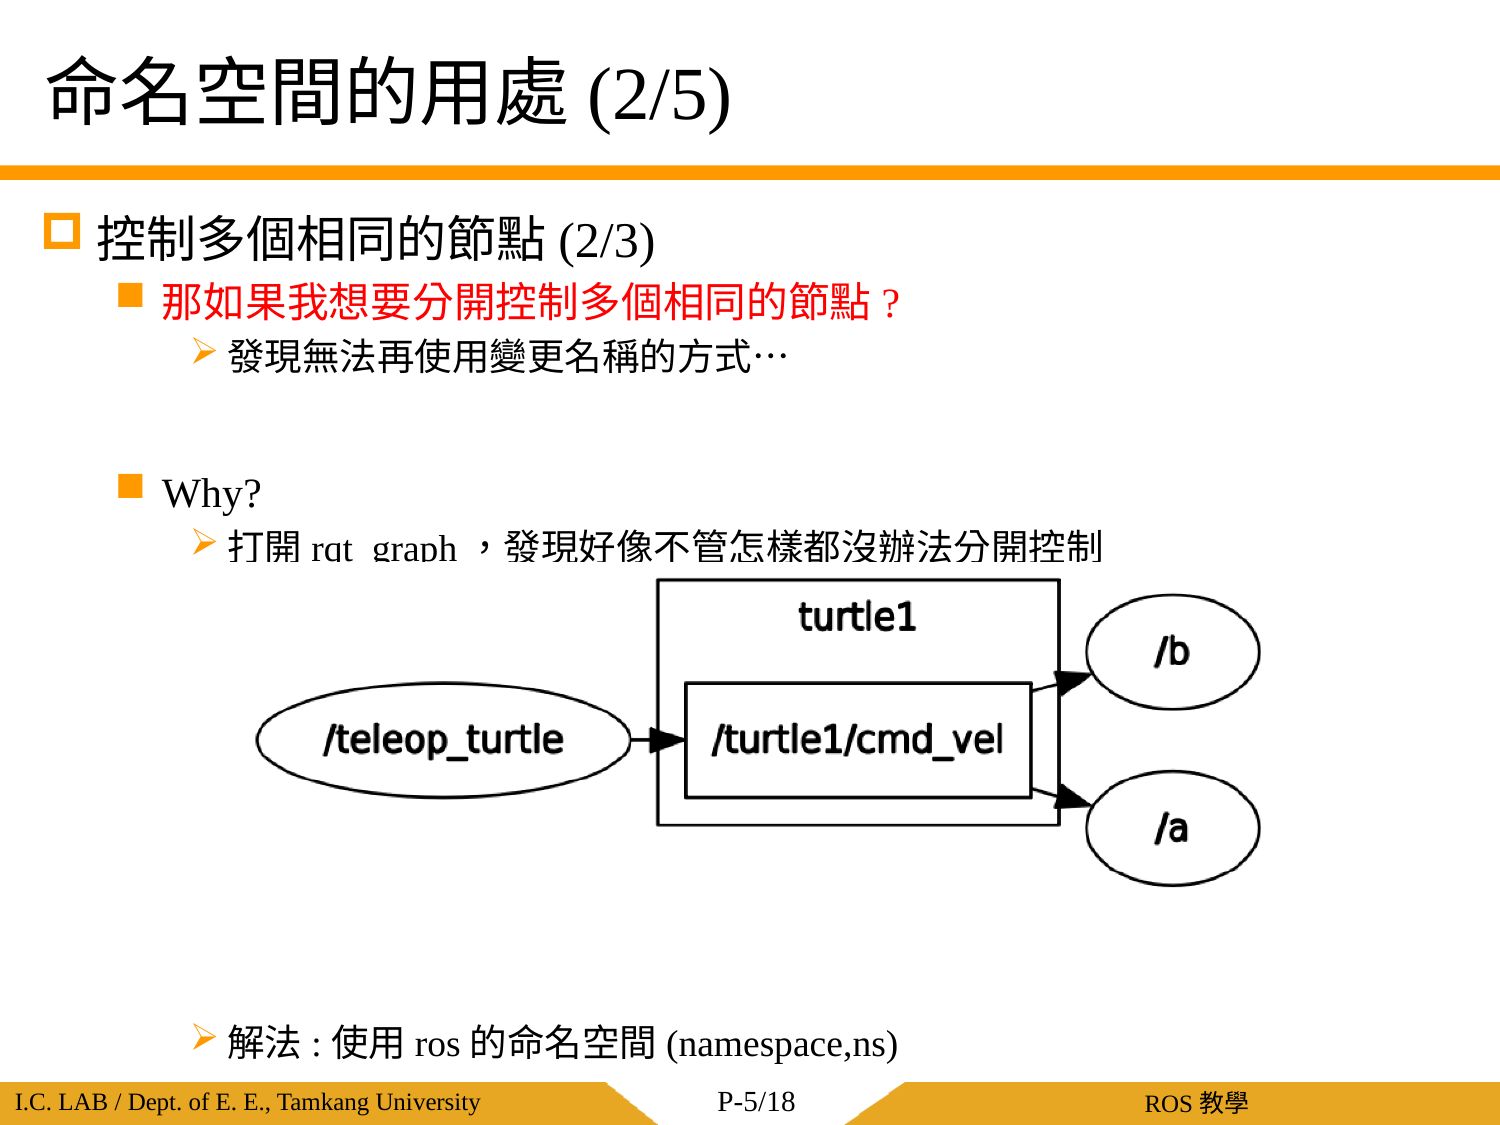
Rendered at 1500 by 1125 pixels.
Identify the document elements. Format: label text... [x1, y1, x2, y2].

picture [218, 561, 1282, 894]
picture [842, 1082, 1500, 1125]
title 命名空間的用處(2/5) [29, 19, 1459, 161]
picture [0, 1082, 658, 1125]
list 控制多個相同的節點(2/3) 那如果我想要分開控制多個相同的節點? 發現無法再使用變更名稱的方式… Why? 打開rqt_graph，發現好像不管怎樣都沒辦法分開控制 解法:使用ros的命名空間(namespace,ns) [24, 200, 1463, 1074]
